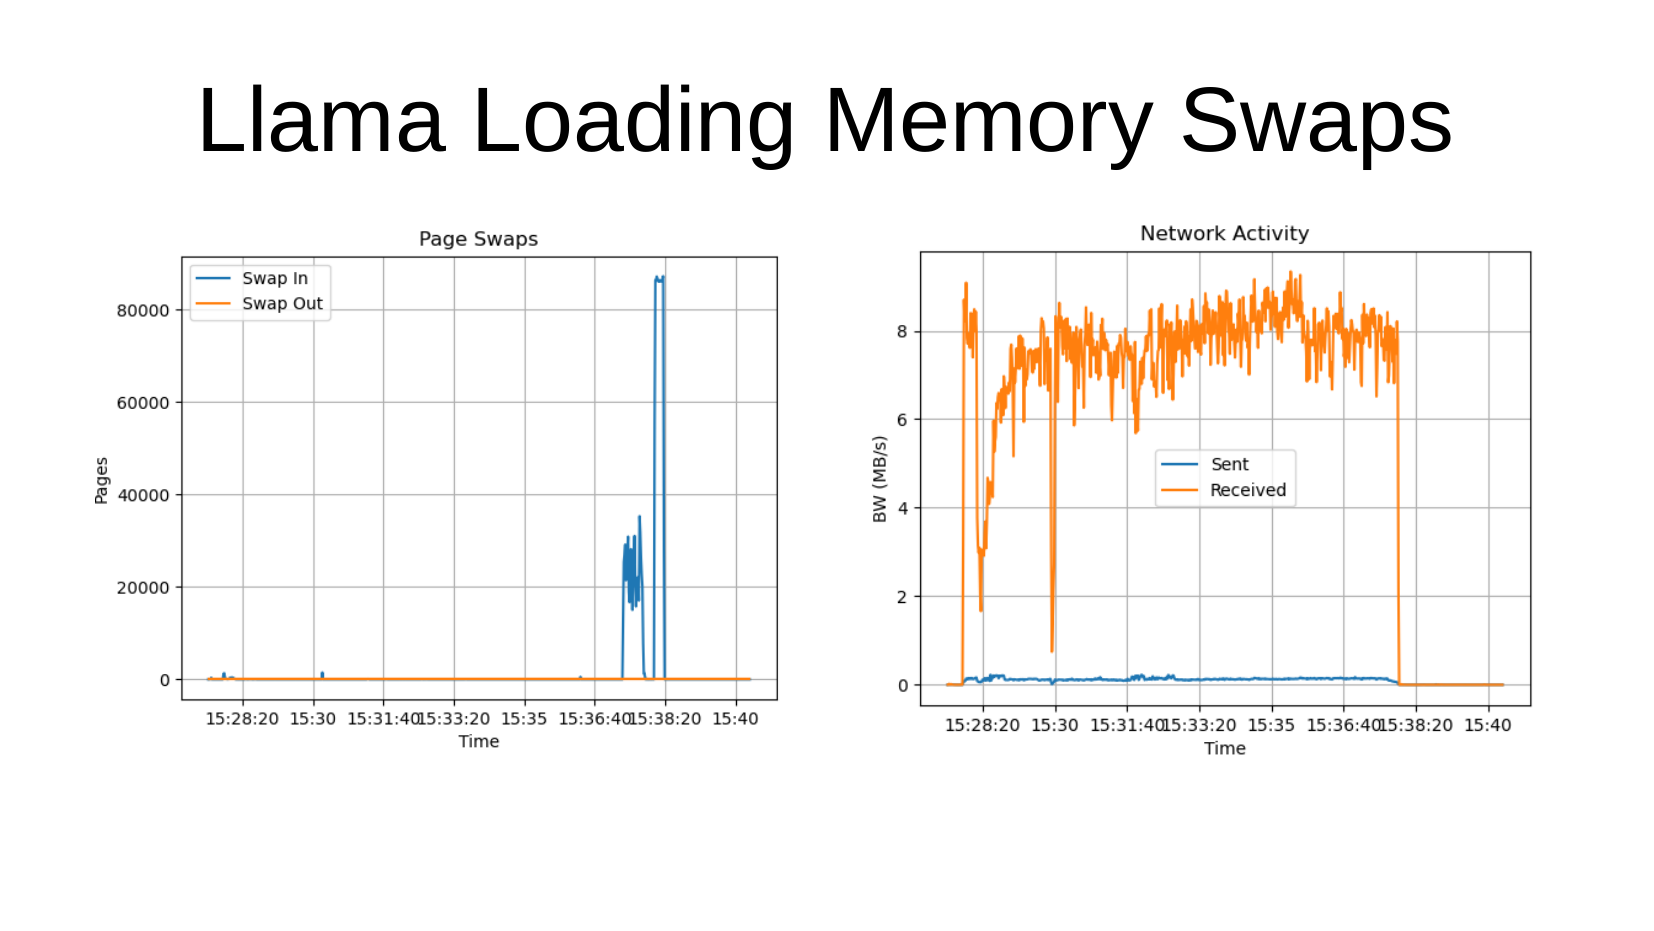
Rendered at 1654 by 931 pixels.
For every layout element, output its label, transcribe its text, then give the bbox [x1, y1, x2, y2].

picture [866, 217, 1550, 757]
picture [95, 217, 796, 757]
title Llama Loading Memory Swaps [82, 37, 1571, 193]
